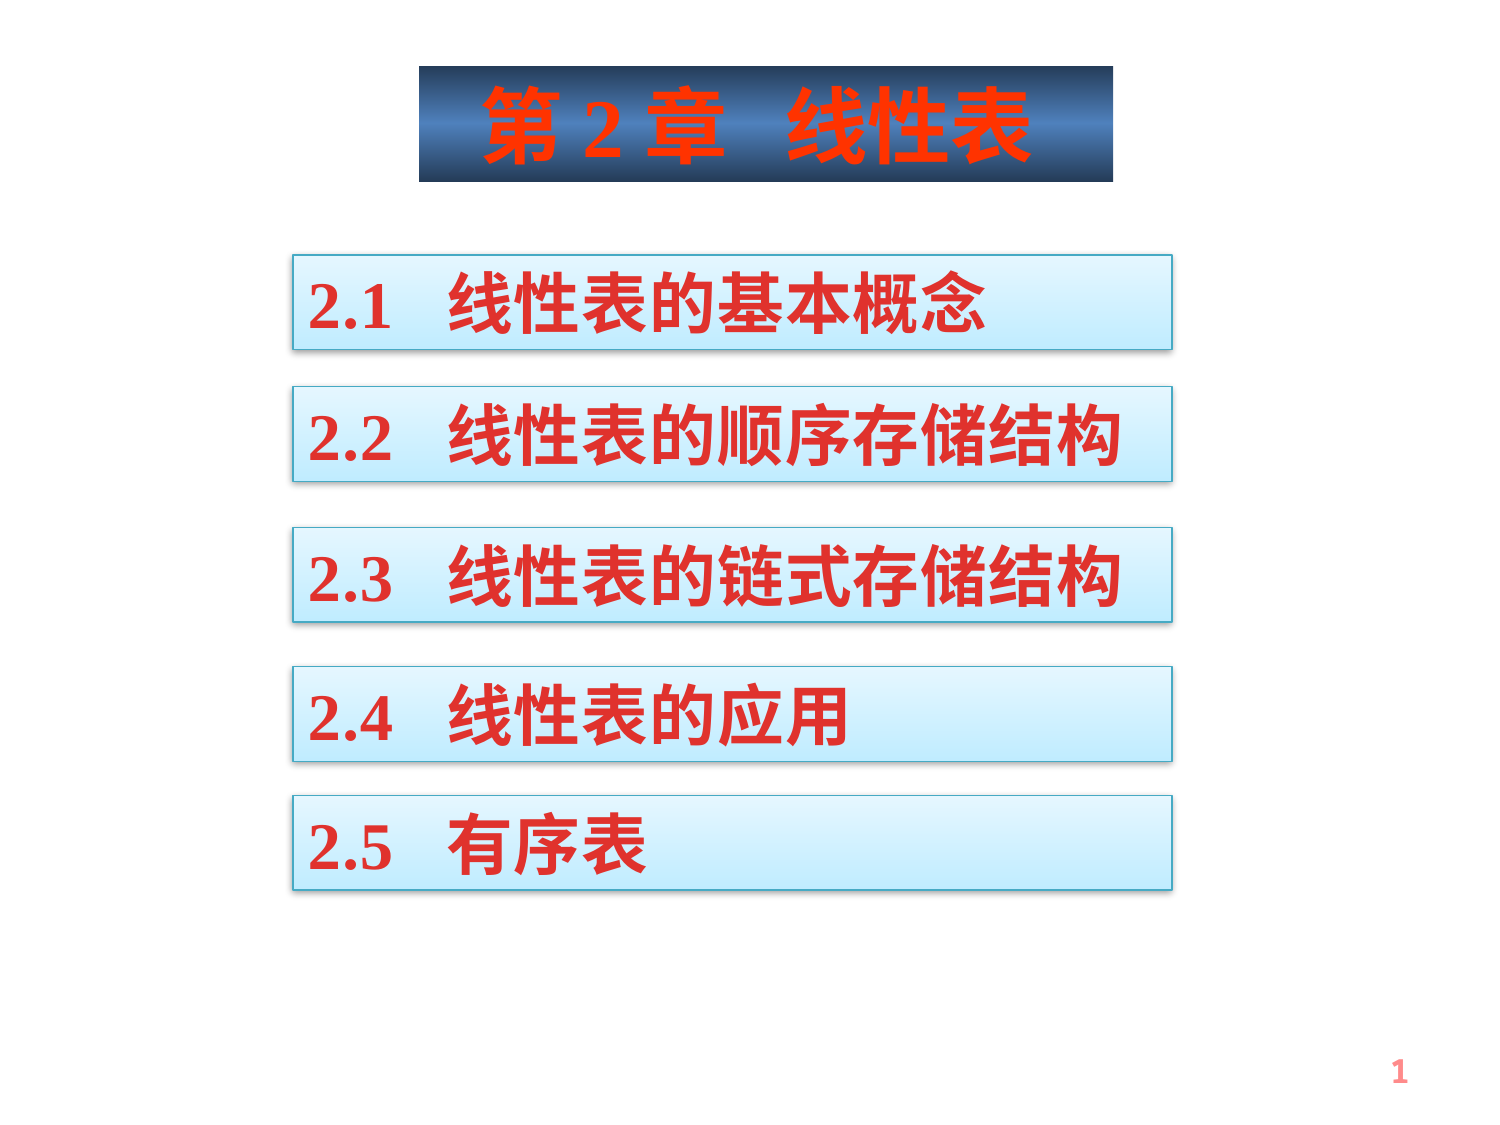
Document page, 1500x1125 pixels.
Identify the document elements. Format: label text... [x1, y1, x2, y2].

text_box 2.3 线性表的链式存储结构 [292, 527, 1173, 623]
text_box 2.5 有序表 [292, 795, 1173, 891]
text_box 2.1 线性表的基本概念 [292, 254, 1173, 350]
text_box 第2章 线性表 [419, 66, 1114, 182]
slide_number 1 [1074, 1042, 1425, 1103]
text_box 2.4 线性表的应用 [292, 666, 1173, 762]
text_box 2.2 线性表的顺序存储结构 [292, 386, 1173, 482]
